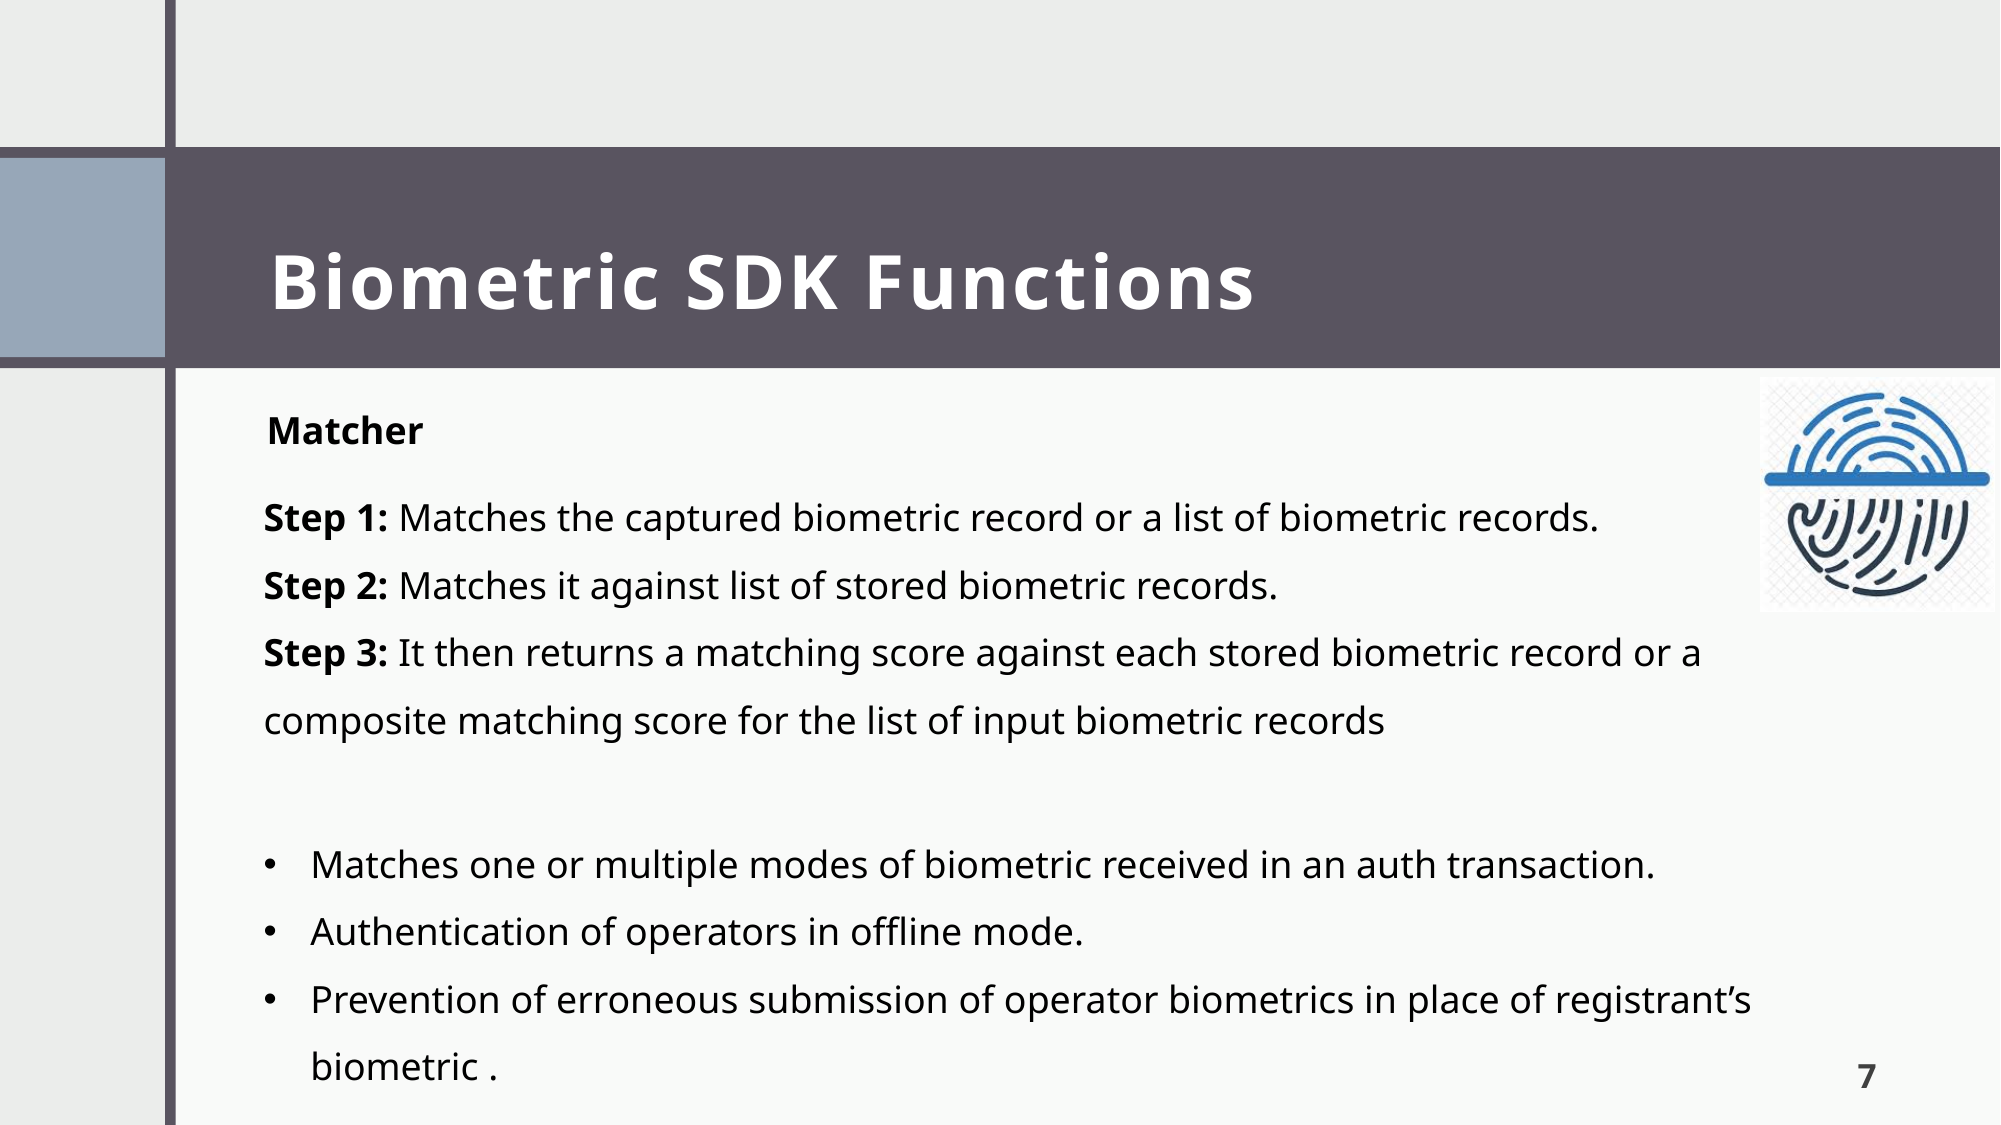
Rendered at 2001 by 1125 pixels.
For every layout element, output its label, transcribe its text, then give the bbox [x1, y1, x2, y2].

text_box Step 1: Matches the captured biometric record or a list of biometric records. Step 2: Matches it against list of stored biometric records. Step 3: It then returns a matching score against each stored biometric record or a composite matching score for the list of input biometric records [248, 464, 1835, 750]
text_box [164, 0, 177, 1125]
text_box Matcher [251, 377, 1252, 460]
slide_number 7 [1733, 1035, 1895, 1110]
text_box [0, 157, 164, 358]
text_box [0, 358, 164, 369]
text_box [177, 0, 2000, 146]
text_box [0, 369, 164, 1125]
text_box [177, 369, 2000, 1125]
title Biometric SDK Functions [251, 171, 1895, 341]
text_box [177, 146, 2000, 369]
text_box [0, 0, 164, 146]
text_box [0, 146, 164, 157]
picture [1760, 376, 1995, 612]
text_box Matches one or multiple modes of biometric received in an auth transaction. Authentication of operators in offline mode. Prevention of erroneous submission of operator biometrics in place of registrant’s biometric . [248, 811, 1807, 1096]
